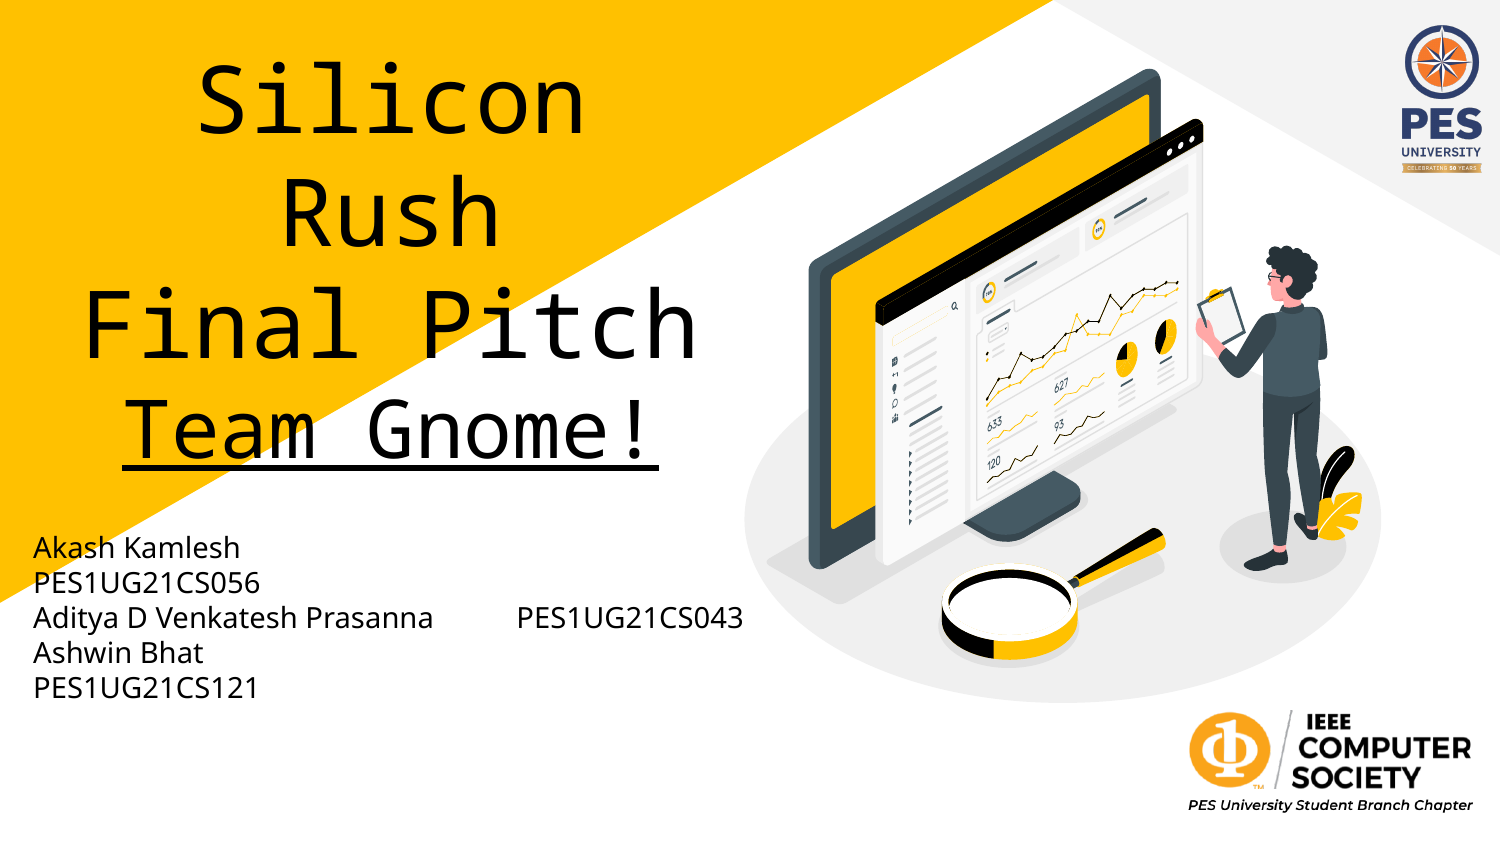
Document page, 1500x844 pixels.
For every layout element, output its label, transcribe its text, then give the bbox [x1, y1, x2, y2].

picture [1401, 24, 1483, 173]
picture [1180, 702, 1483, 819]
subtitle Akash Kamlesh PES1UG21CS056 Aditya D Venkatesh Prasanna PES1UG21CS043 Ashwin Bhat PES1UG21CS121 [18, 581, 774, 720]
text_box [744, 68, 1382, 704]
title Silicon Rush Final Pitch Team Gnome! [47, 25, 735, 528]
